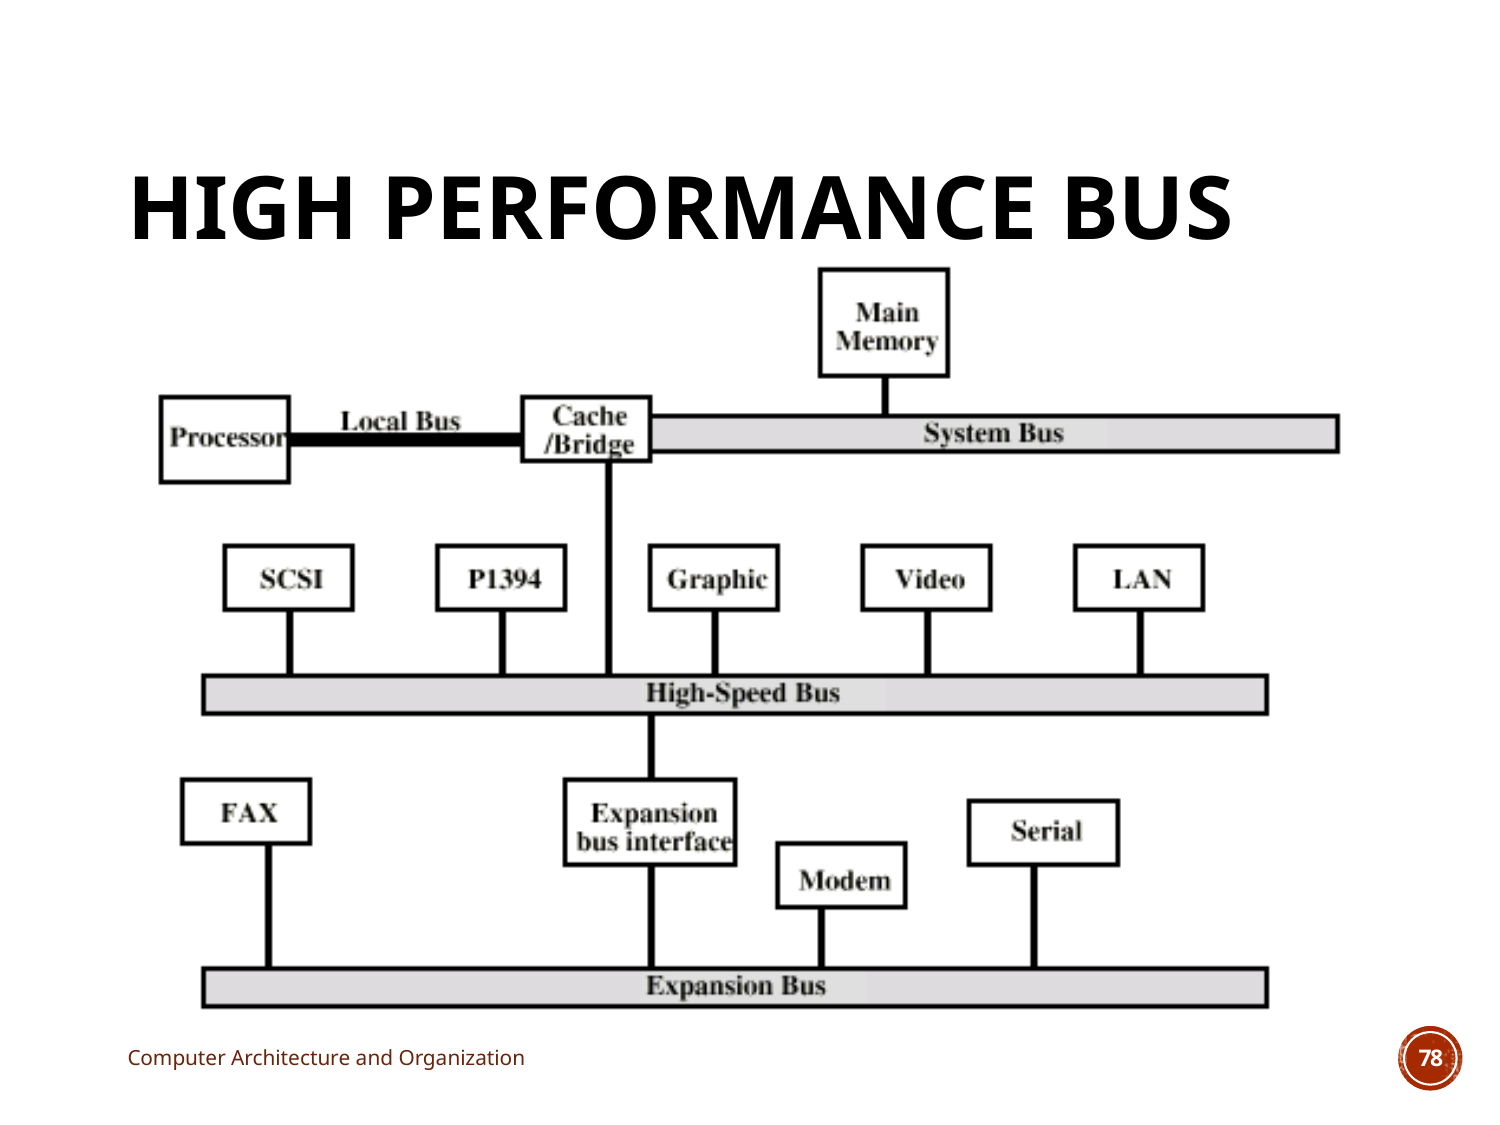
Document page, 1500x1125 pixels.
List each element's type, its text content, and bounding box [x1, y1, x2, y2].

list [161, 259, 1338, 1028]
slide_number 78 [1391, 1028, 1471, 1089]
title High Performance Bus [112, 79, 1388, 344]
footer Computer Architecture and Organization [112, 1028, 891, 1089]
